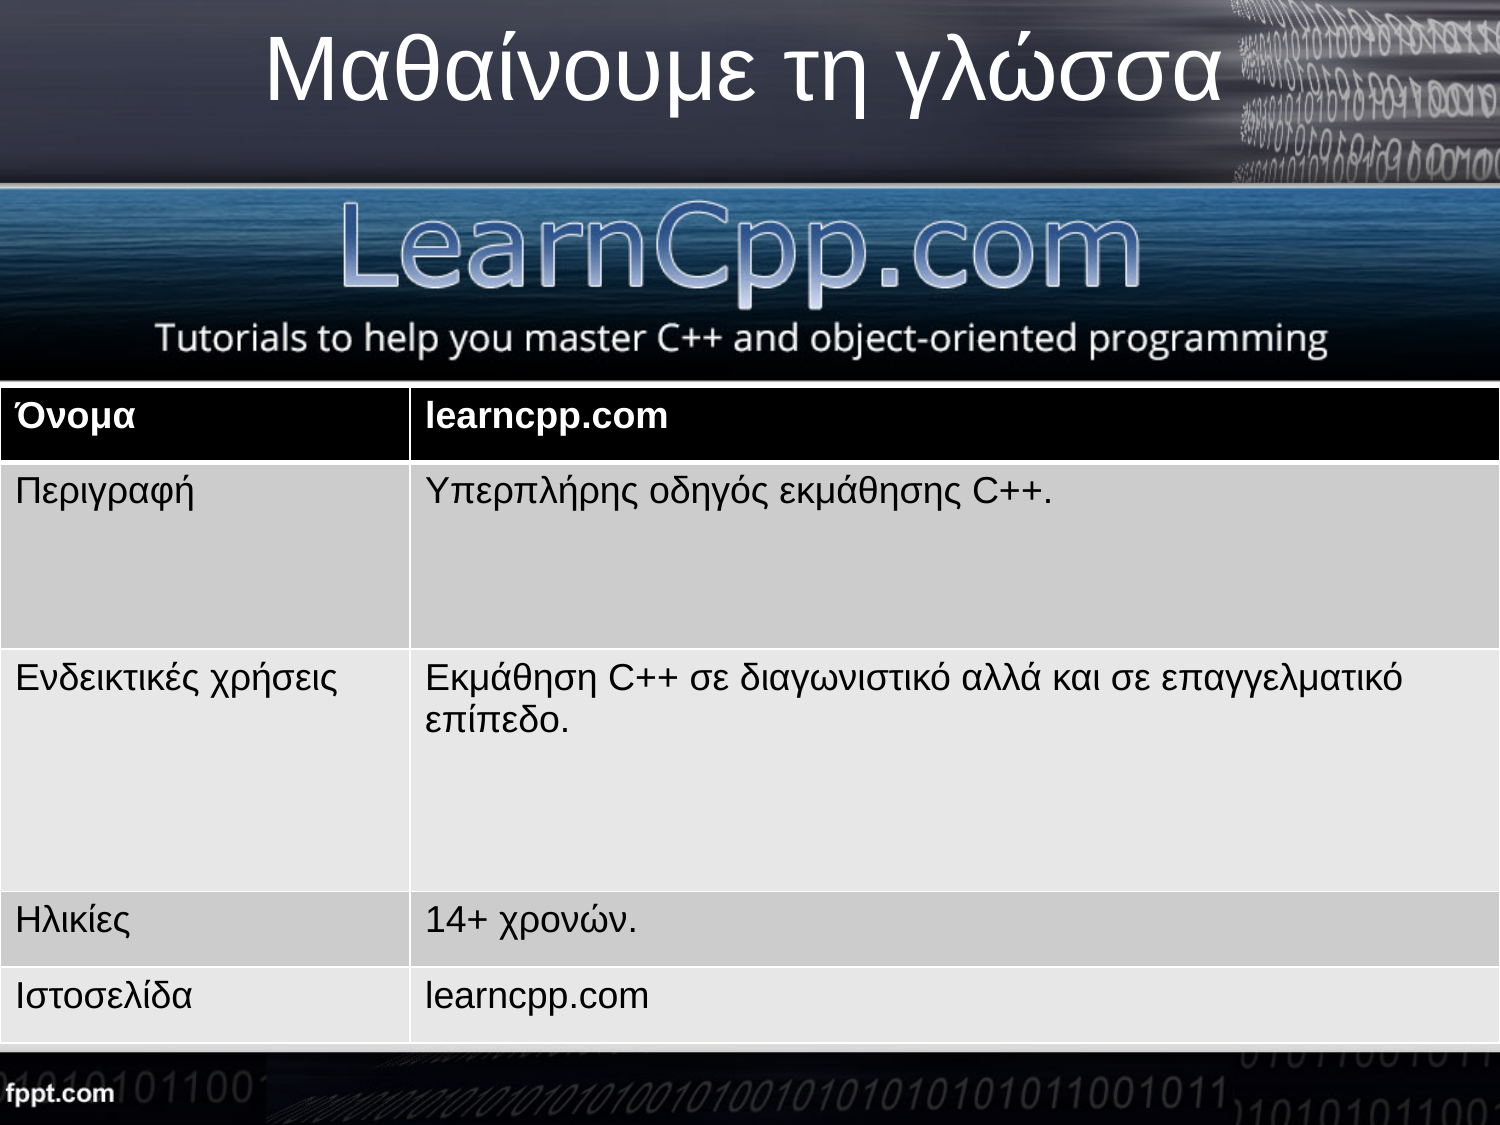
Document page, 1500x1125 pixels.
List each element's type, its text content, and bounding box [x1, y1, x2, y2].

table_cell learncpp.com [411, 968, 1499, 1042]
table_header Όνομα [1, 390, 409, 460]
table_cell Ηλικίες [1, 892, 409, 966]
table_cell Ιστοσελίδα [1, 968, 409, 1042]
picture [0, 1044, 1500, 1125]
table_header learncpp.com [411, 390, 1499, 460]
table_cell Εκμάθηση C++ σε διαγωνιστικό αλλά και σε επαγγελματικό επίπεδο. [411, 650, 1499, 891]
title Μαθαίνουμε τη γλώσσα [81, 0, 1433, 129]
picture [0, 0, 1500, 386]
table_cell 14+ χρονών. [411, 892, 1499, 966]
table_cell Υπερπλήρης οδηγός εκμάθησης C++. [411, 465, 1499, 648]
table_cell Περιγραφή [1, 465, 409, 648]
table_cell Ενδεικτικές χρήσεις [1, 650, 409, 891]
